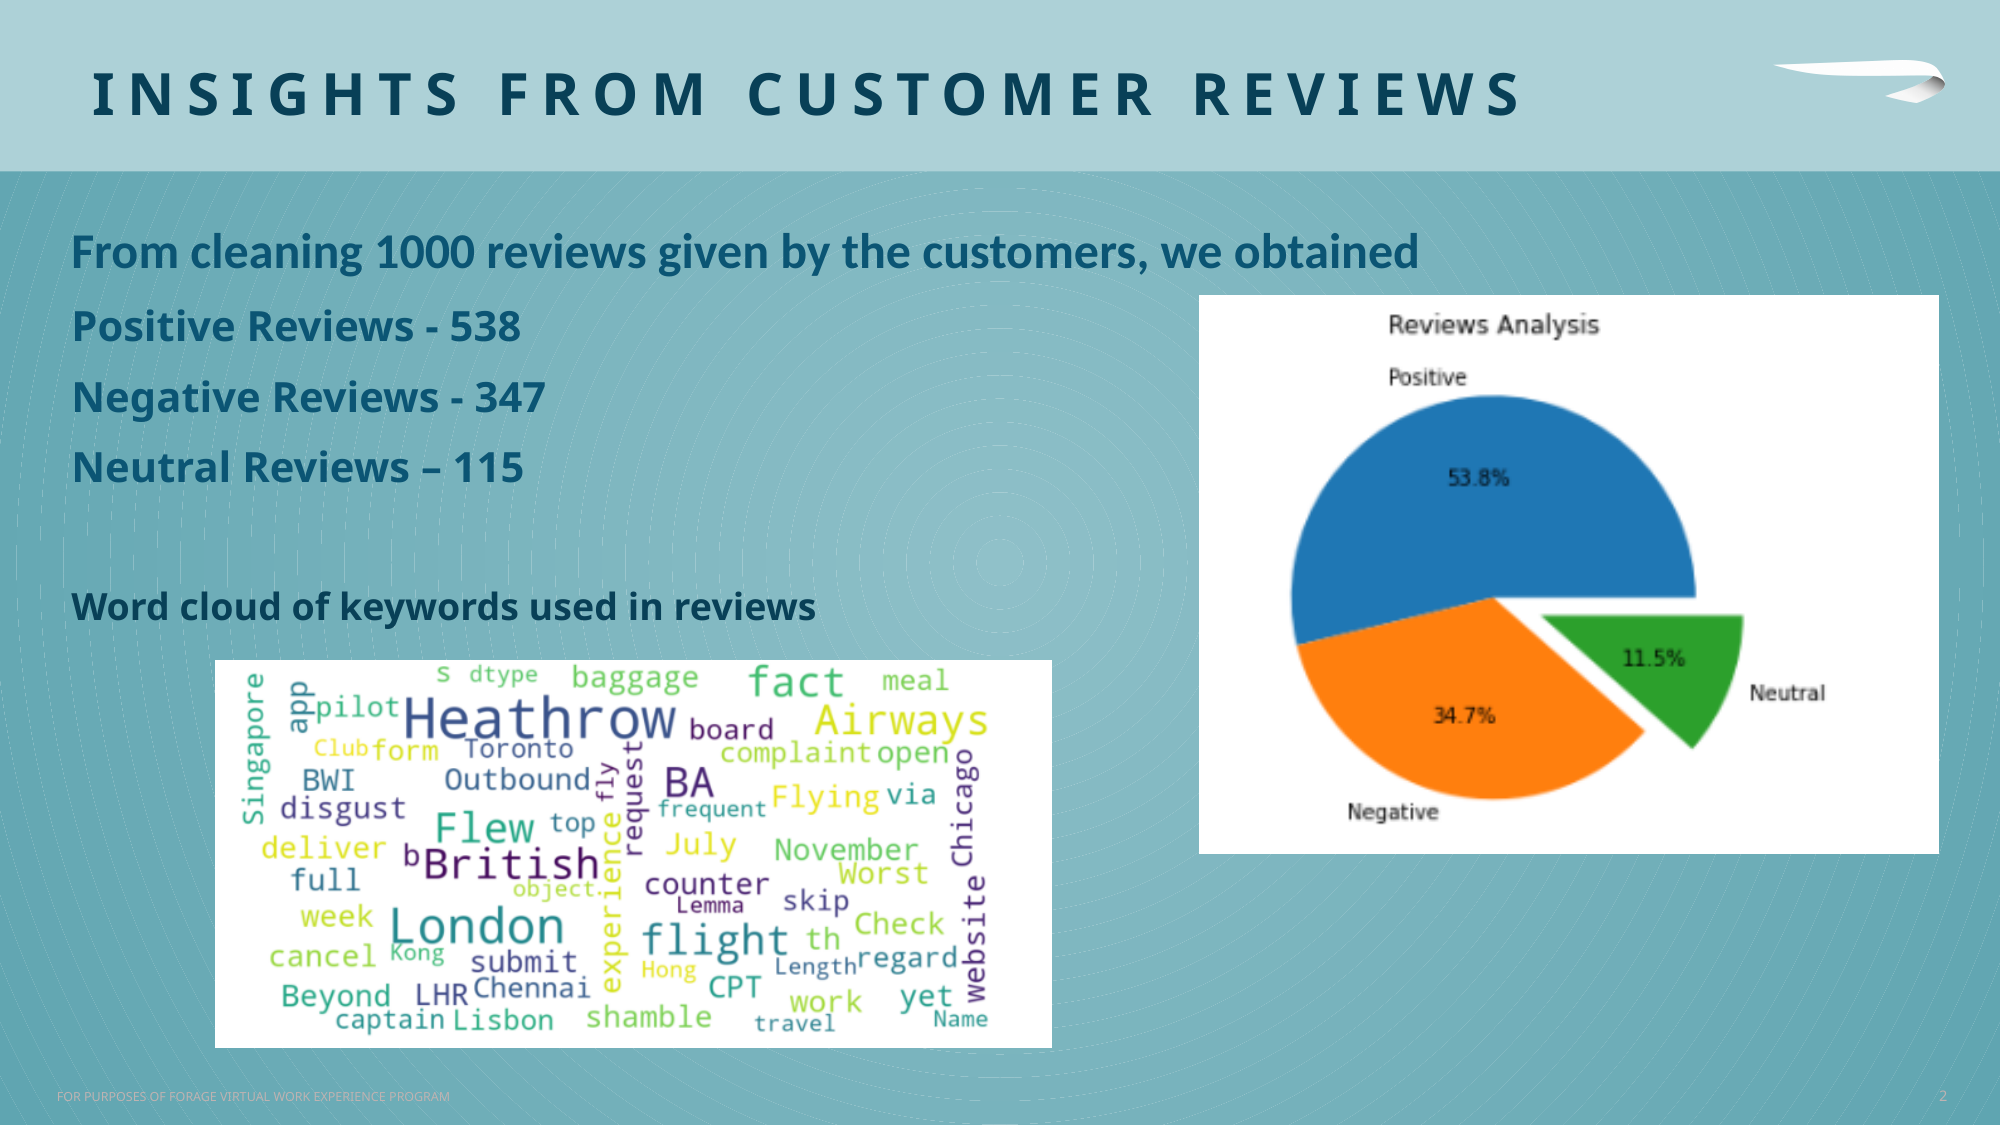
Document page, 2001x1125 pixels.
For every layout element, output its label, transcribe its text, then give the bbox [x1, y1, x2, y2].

picture [1773, 60, 1945, 103]
picture [214, 660, 1052, 1048]
title INSIGHTS FROM CUSTOMER REVIEWS [92, 60, 1536, 133]
list From cleaning 1000 reviews given by the customers, we obtained Positive Reviews - 538 Negative Reviews - 347 Neutral Reviews – 115 Word cloud of keywords used in reviews [56, 211, 1820, 938]
picture [1199, 295, 1939, 854]
